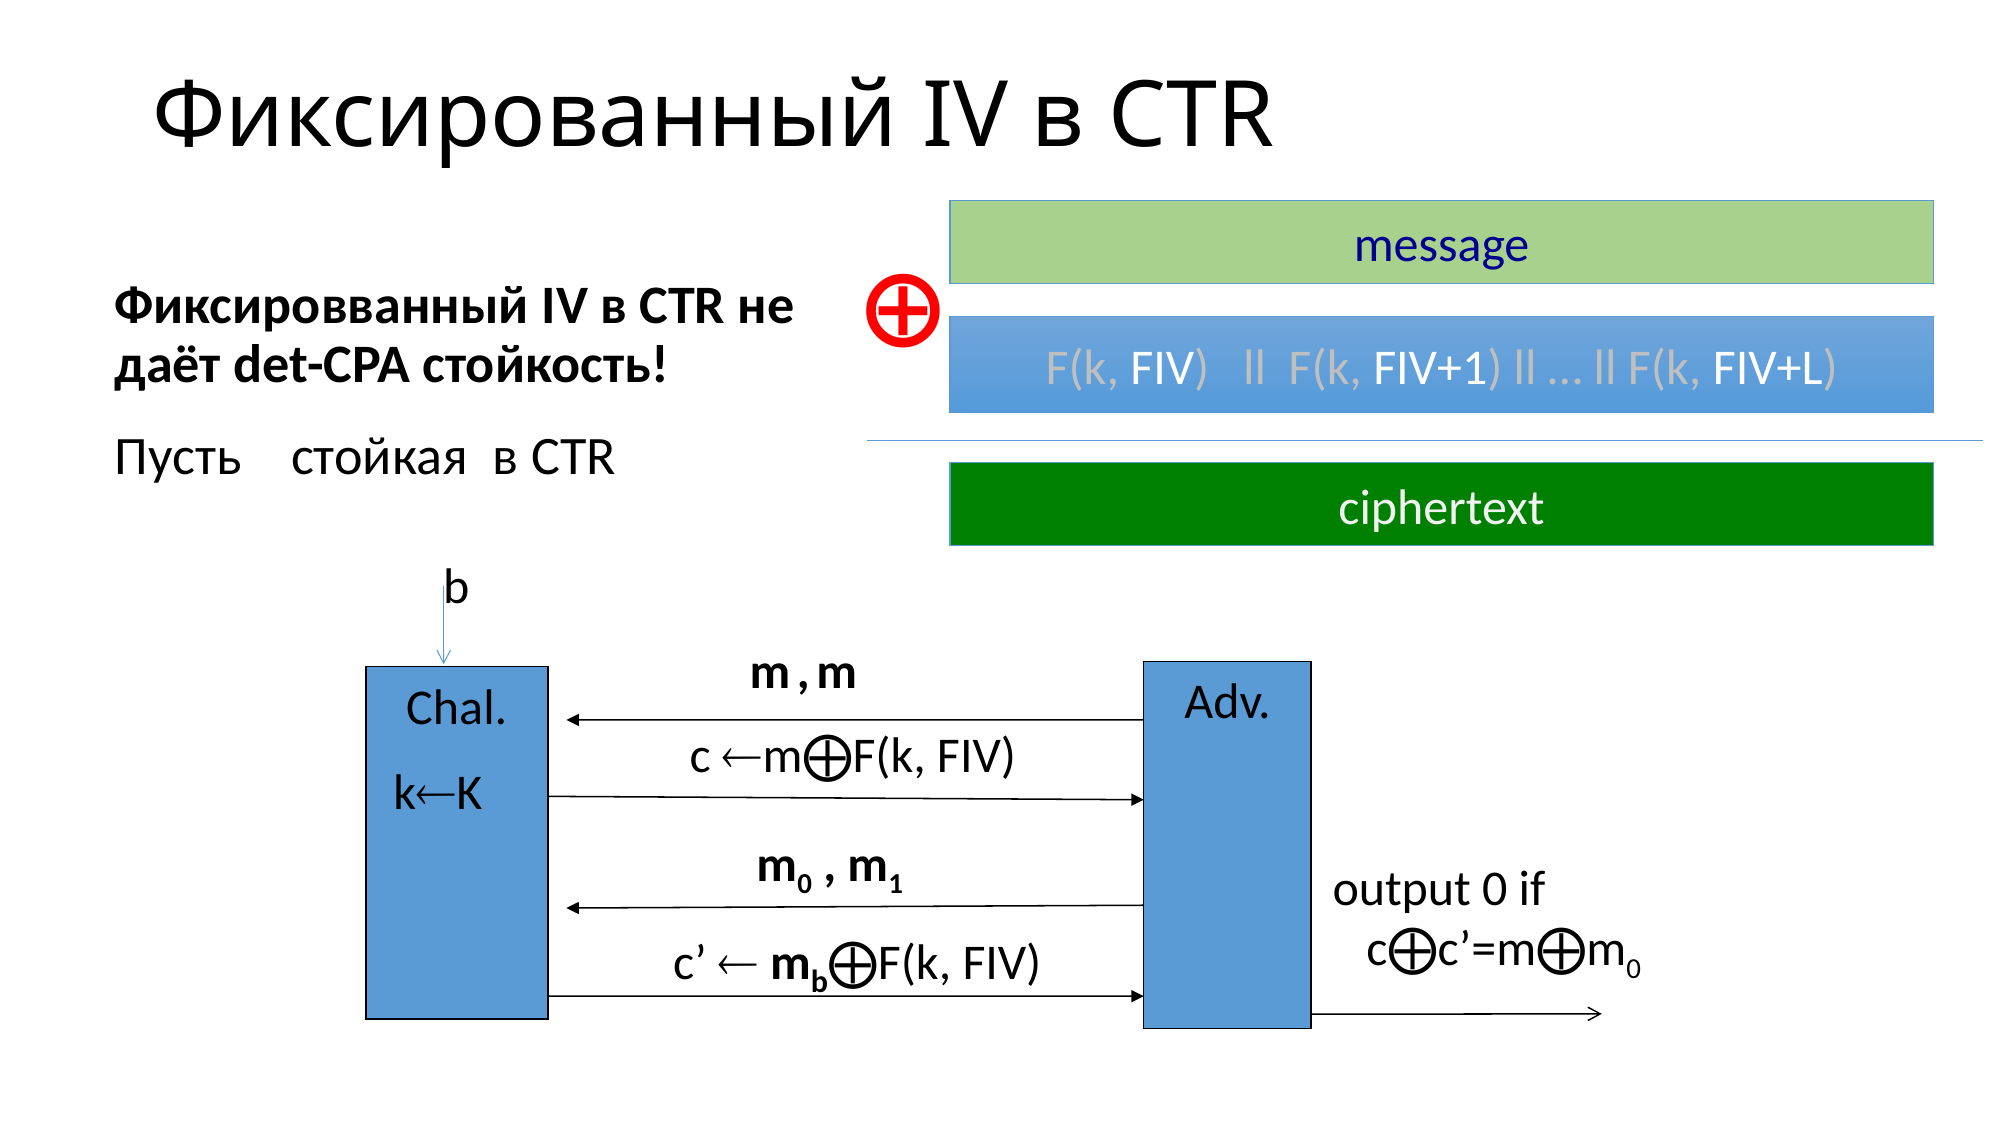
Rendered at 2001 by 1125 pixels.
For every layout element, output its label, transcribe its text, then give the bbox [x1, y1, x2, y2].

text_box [854, 200, 1984, 546]
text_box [365, 545, 1672, 1029]
text_box Фиксированный IV в CTR [137, 59, 1863, 278]
